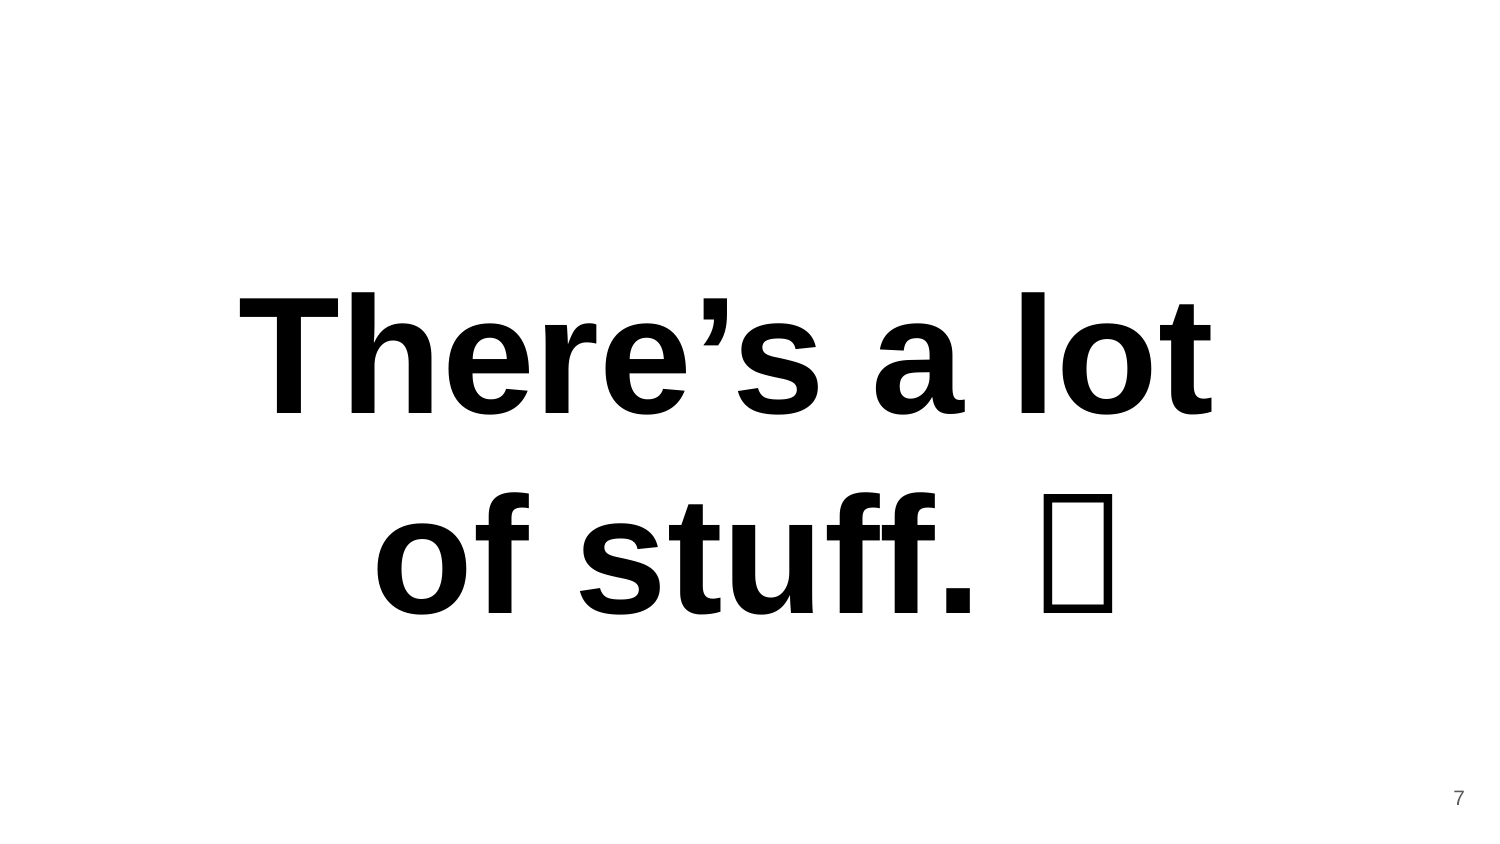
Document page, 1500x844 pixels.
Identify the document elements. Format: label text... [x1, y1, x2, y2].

slide_number 7 [1389, 764, 1480, 830]
title There’s a lot of stuff.  [25, 182, 1475, 662]
